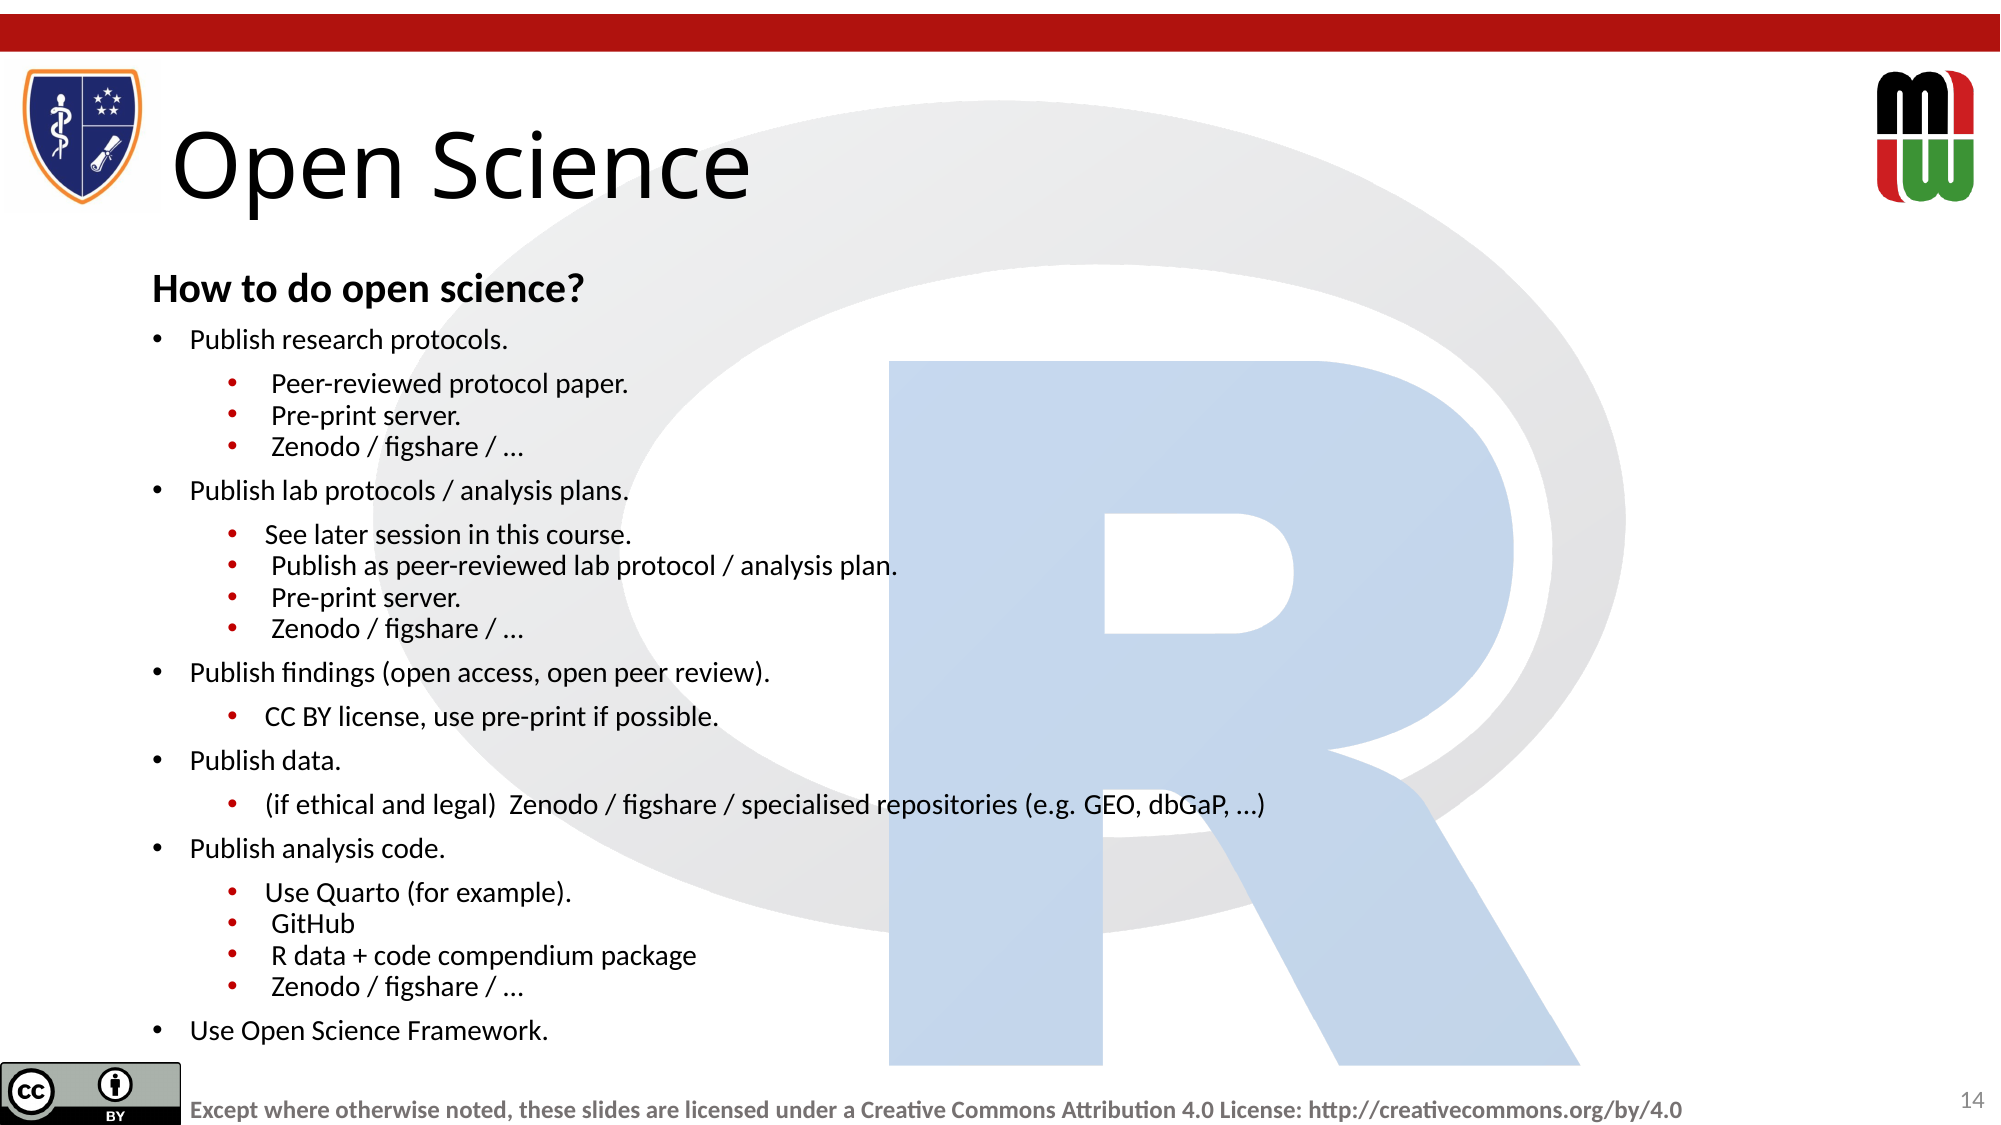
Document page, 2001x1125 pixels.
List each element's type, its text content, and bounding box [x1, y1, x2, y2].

slide_number 14 [1550, 1073, 2000, 1125]
title Open Science [155, 59, 1851, 278]
picture [0, 1062, 181, 1125]
picture [4, 59, 155, 213]
